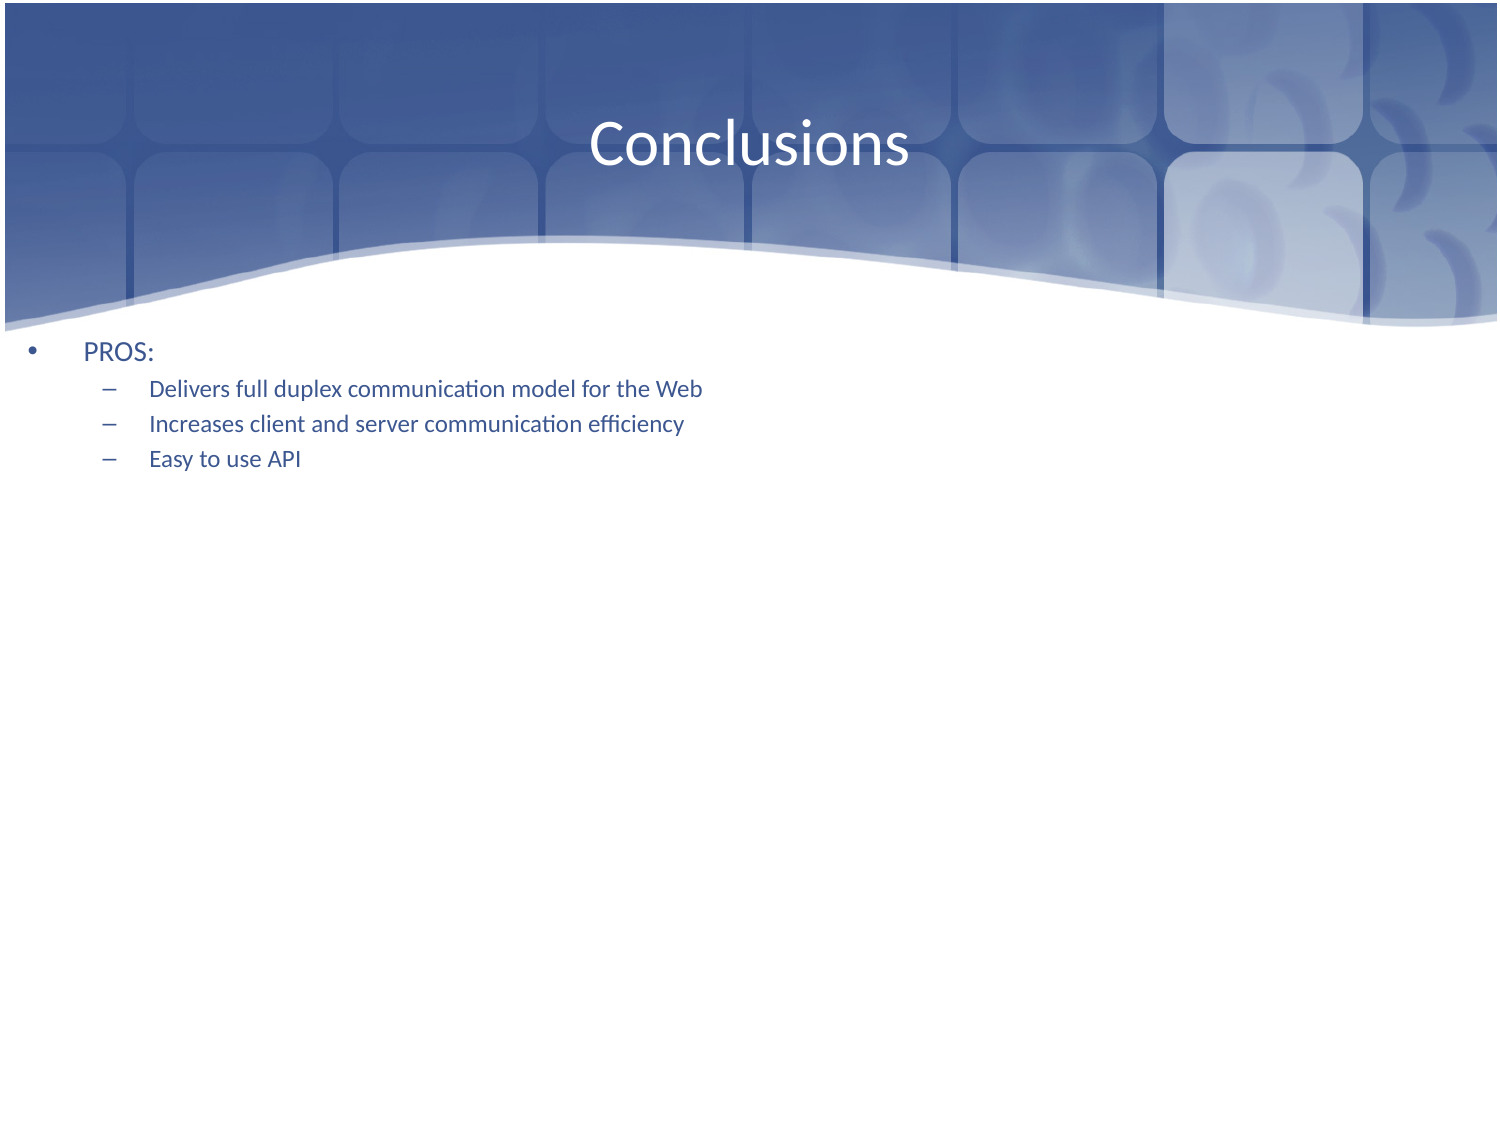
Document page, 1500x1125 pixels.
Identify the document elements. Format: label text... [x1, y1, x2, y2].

list PROS: Delivers full duplex communication model for the Web Increases client and server communication efficiency Easy to use API [12, 324, 1438, 1088]
title Conclusions [37, 44, 1463, 233]
picture [0, 0, 1500, 1125]
